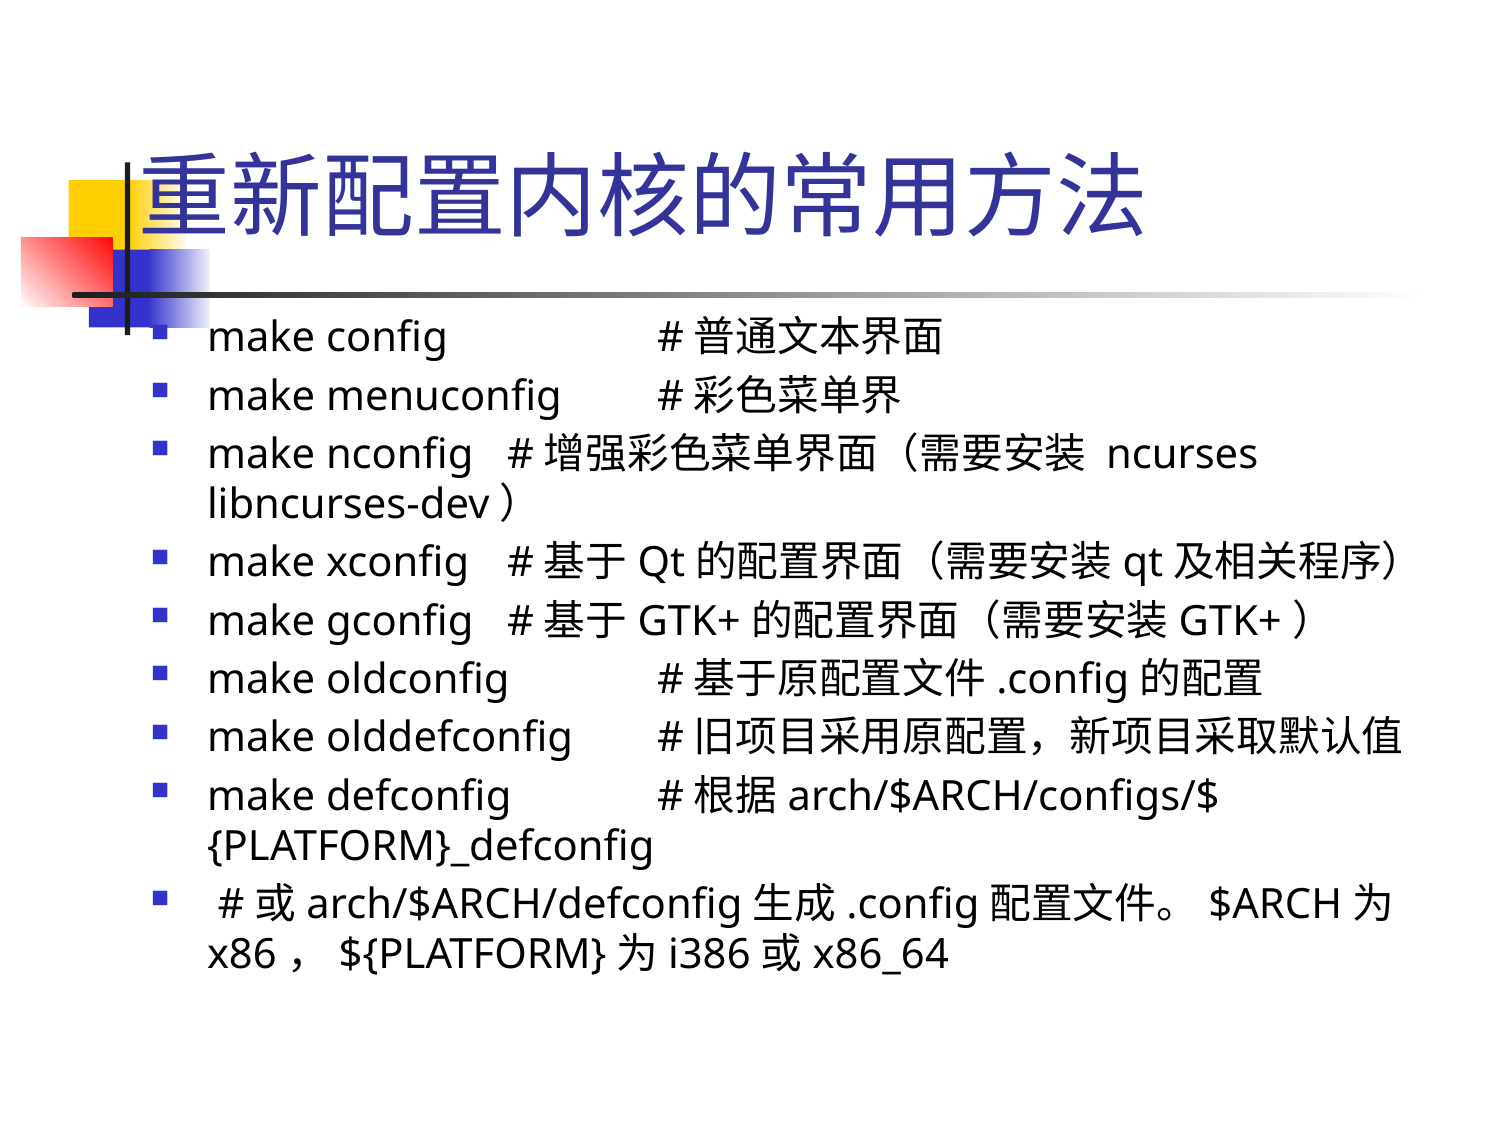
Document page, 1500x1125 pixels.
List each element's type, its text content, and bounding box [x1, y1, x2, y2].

list make config #普通文本界面 make menuconfig #彩色菜单界 make nconfig #增强彩色菜单界面（需要安装 ncurses libncurses-dev） make xconfig #基于Qt的配置界面（需要安装qt及相关程序） make gconfig #基于GTK+的配置界面（需要安装GTK+） make oldconfig #基于原配置文件.config的配置 make olddefconfig #旧项目采用原配置，新项目采取默认值 make defconfig #根据arch/$ARCH/configs/${PLATFORM}_defconfig #或arch/$ARCH/defconfig生成.config配置文件。$ARCH为x86，${PLATFORM}为i386或x86_64 [135, 302, 1469, 1024]
title 重新配置内核的常用方法 [123, 66, 1462, 256]
